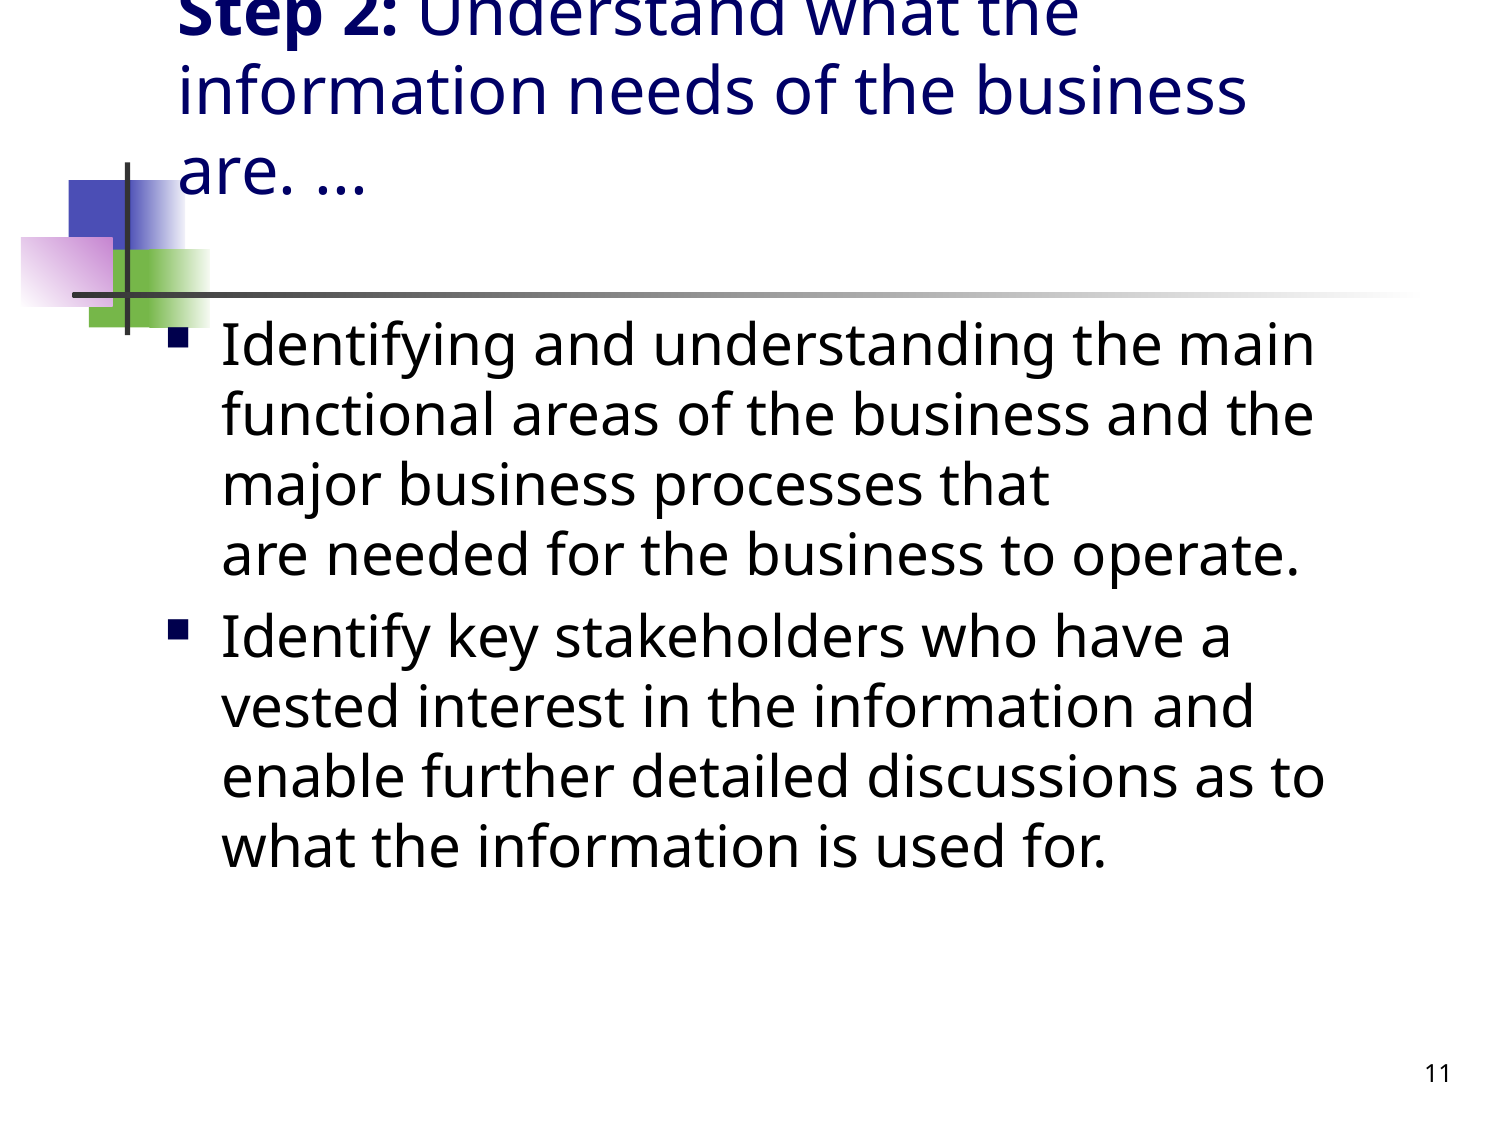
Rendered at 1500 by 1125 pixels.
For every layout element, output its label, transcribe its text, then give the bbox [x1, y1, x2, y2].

list Identifying and understanding the main functional areas of the business and the major business processes that are needed for the business to operate. Identify key stakeholders who have a vested interest in the information and enable further detailed discussions as to what the information is used for. [149, 299, 1442, 1025]
slide_number 11 [1154, 1023, 1468, 1100]
title Step 2: Understand what the information needs of the business are. ... [162, 25, 1442, 216]
